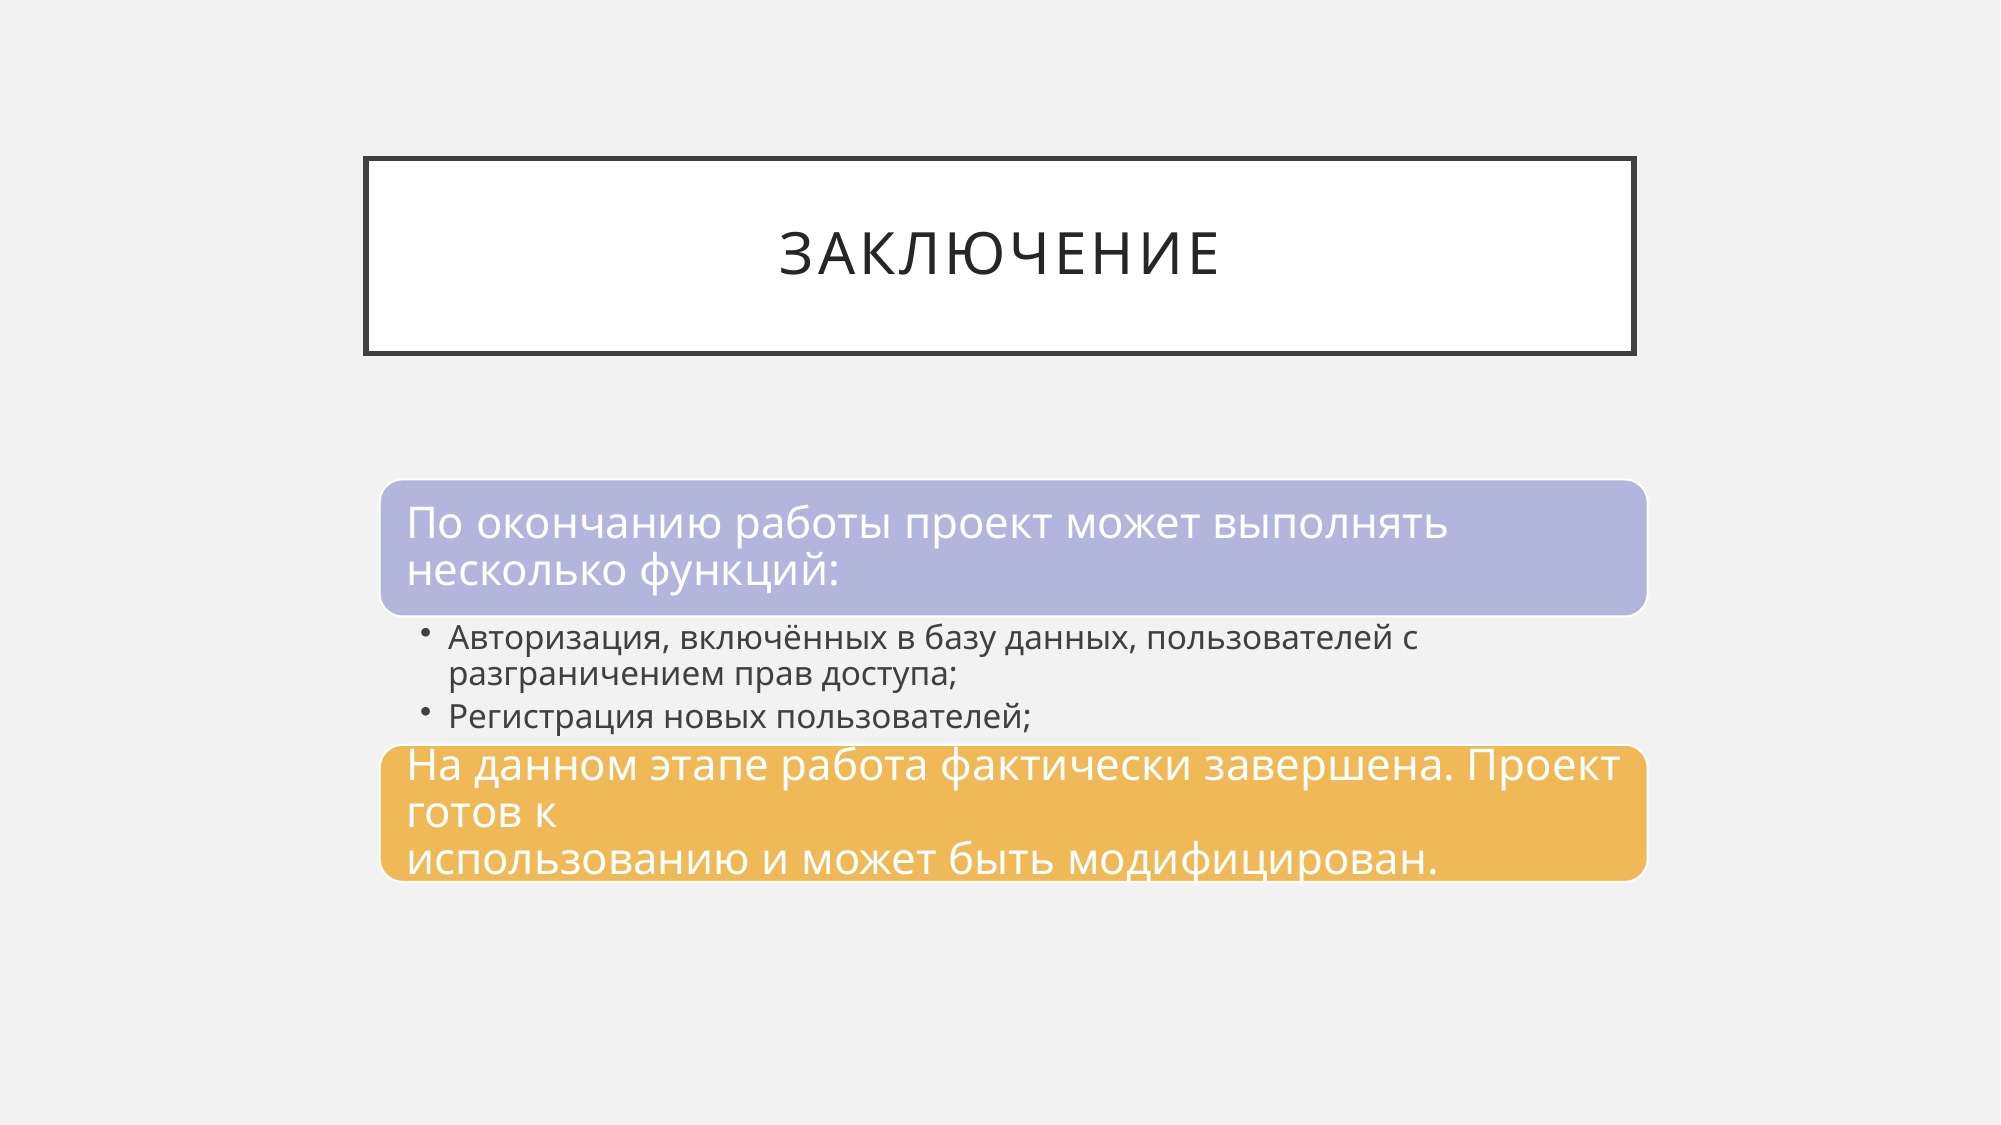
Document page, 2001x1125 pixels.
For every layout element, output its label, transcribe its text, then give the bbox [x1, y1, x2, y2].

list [379, 479, 1648, 883]
title заключение [363, 156, 1637, 356]
